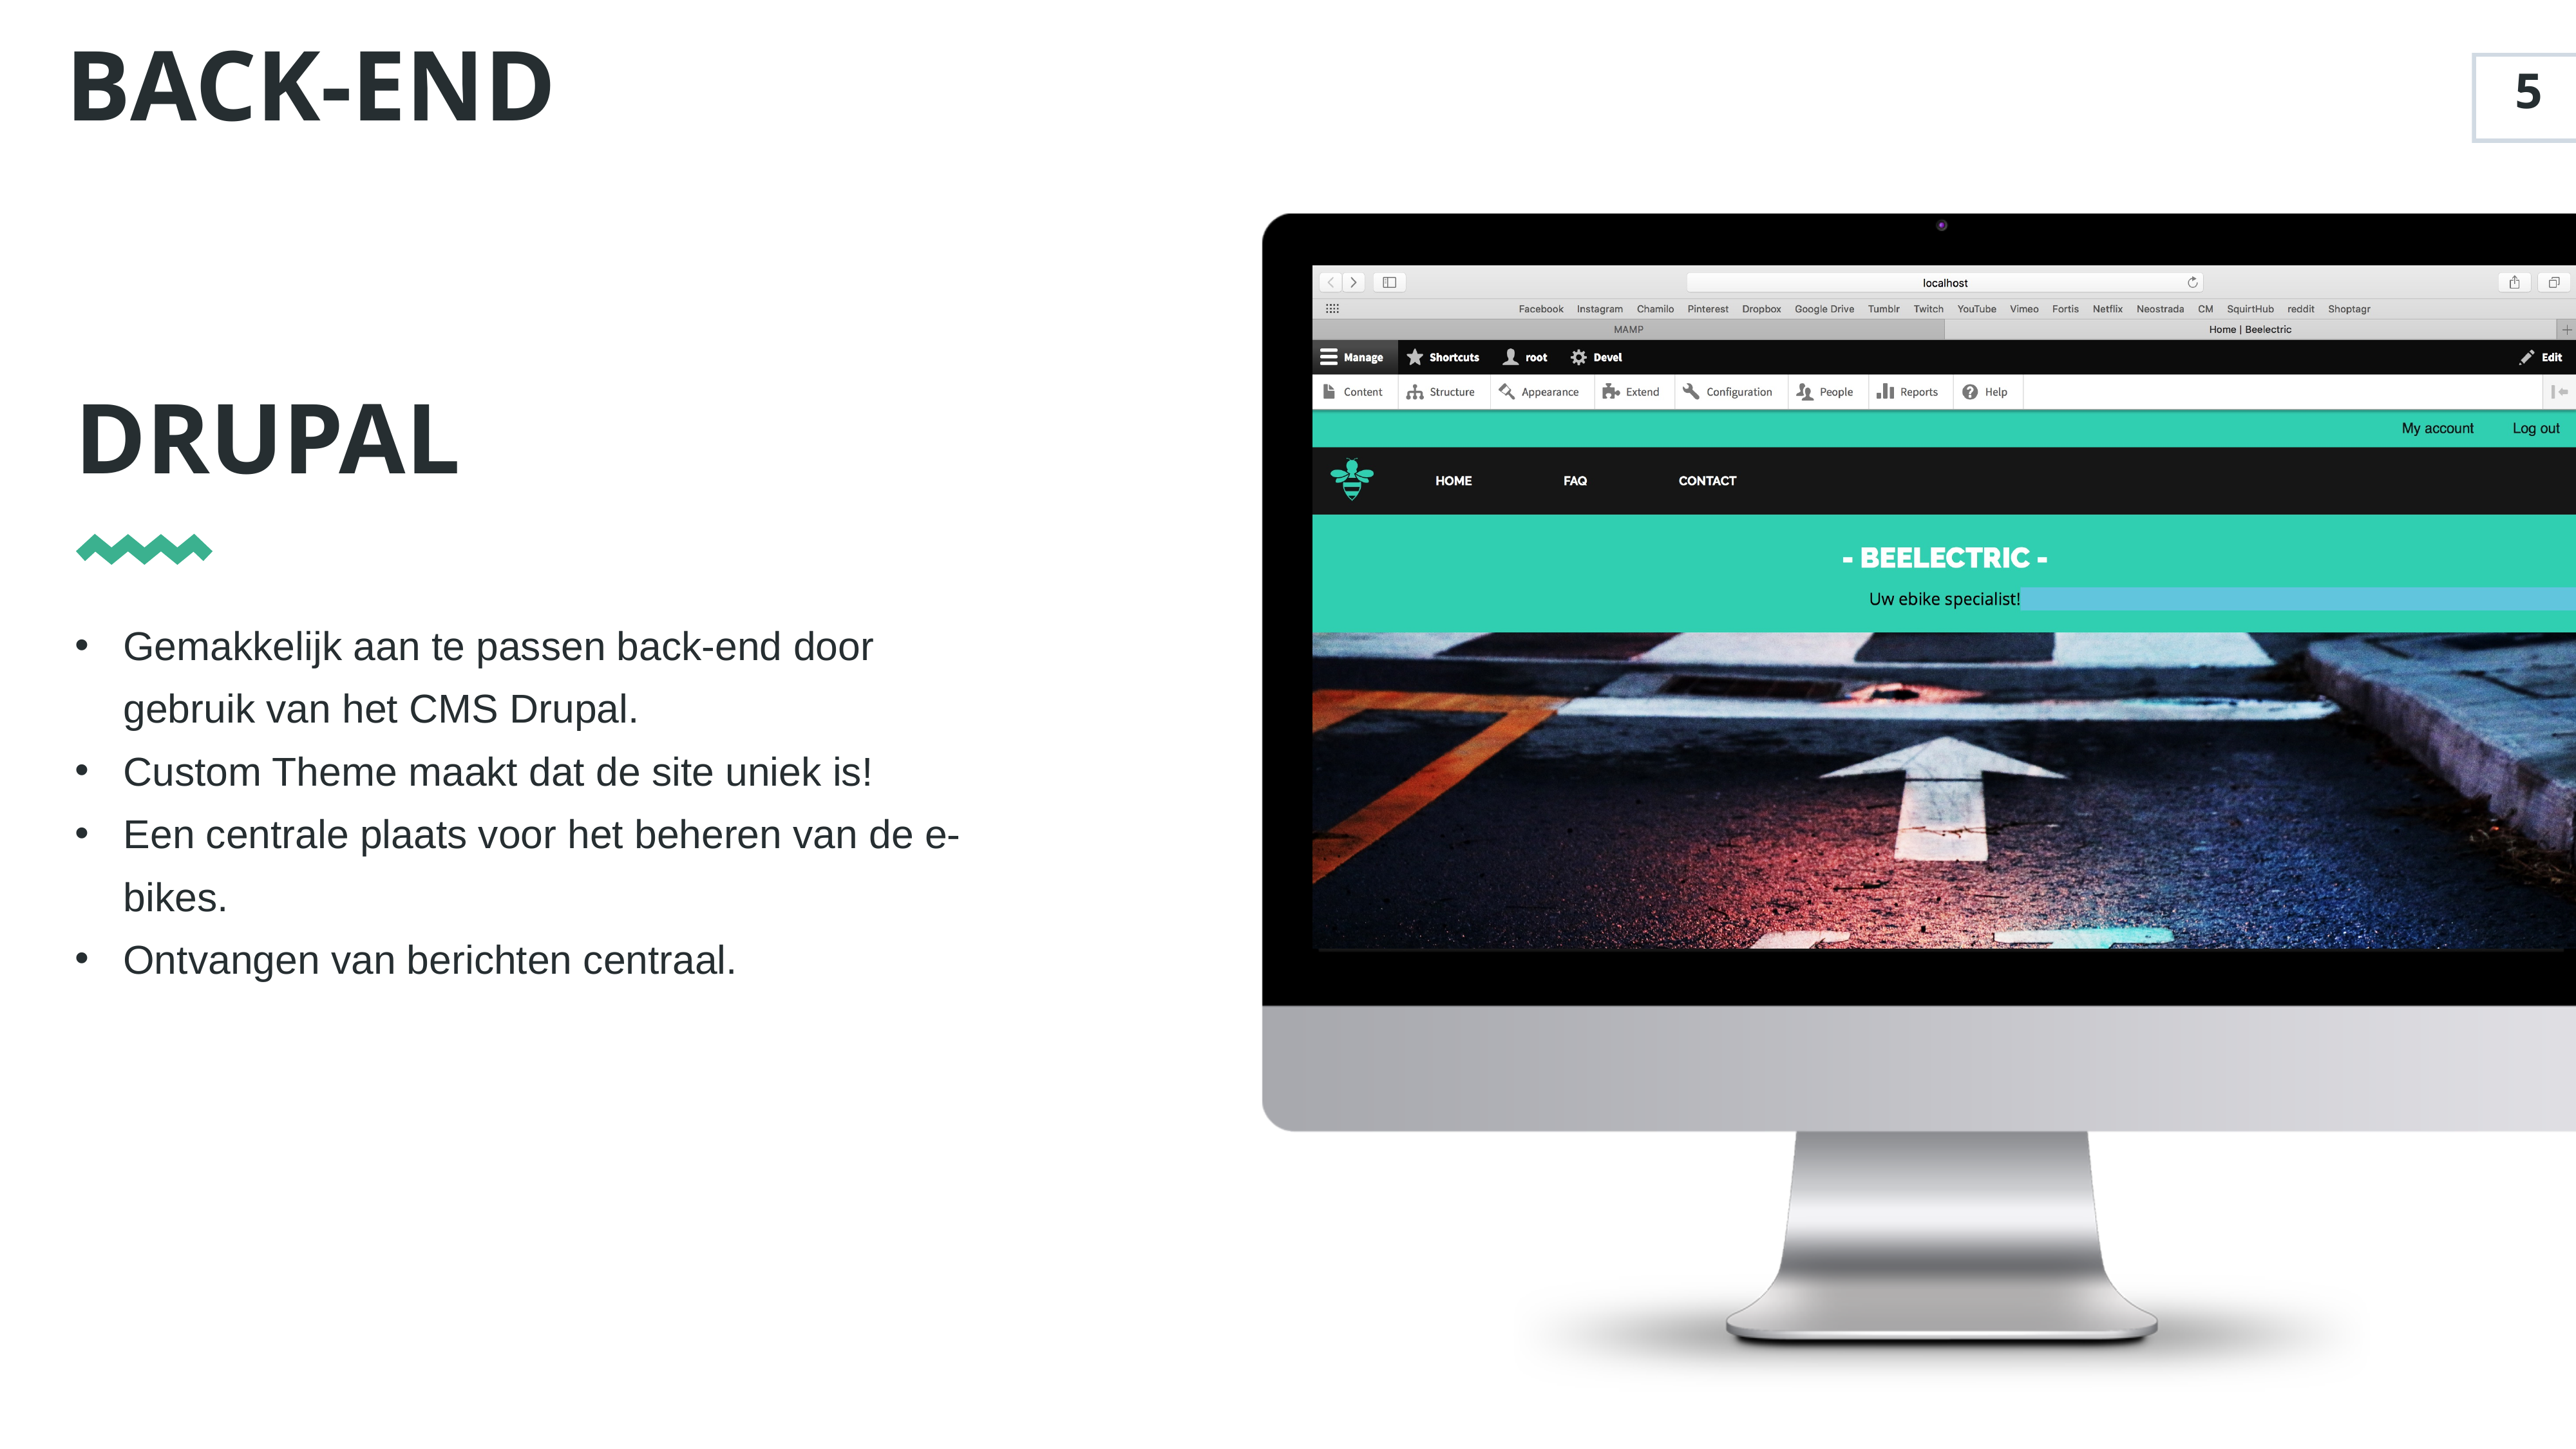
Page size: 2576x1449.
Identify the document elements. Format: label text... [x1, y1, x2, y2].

text_box Drupal [75, 399, 923, 493]
text_box [80, 542, 208, 556]
slide_number 5 [2496, 62, 2562, 132]
text_box Back-end [66, 46, 1046, 140]
text_box Gemakkelijk aan te passen back-end door gebruik van het CMS Drupal. Custom Theme maakt dat de site uniek is! Een centrale plaats voor het beheren van de e-bikes. Ontvangen van berichten centraal. [75, 605, 1012, 1188]
picture [1312, 265, 2576, 949]
text_box [1189, 176, 2576, 1392]
